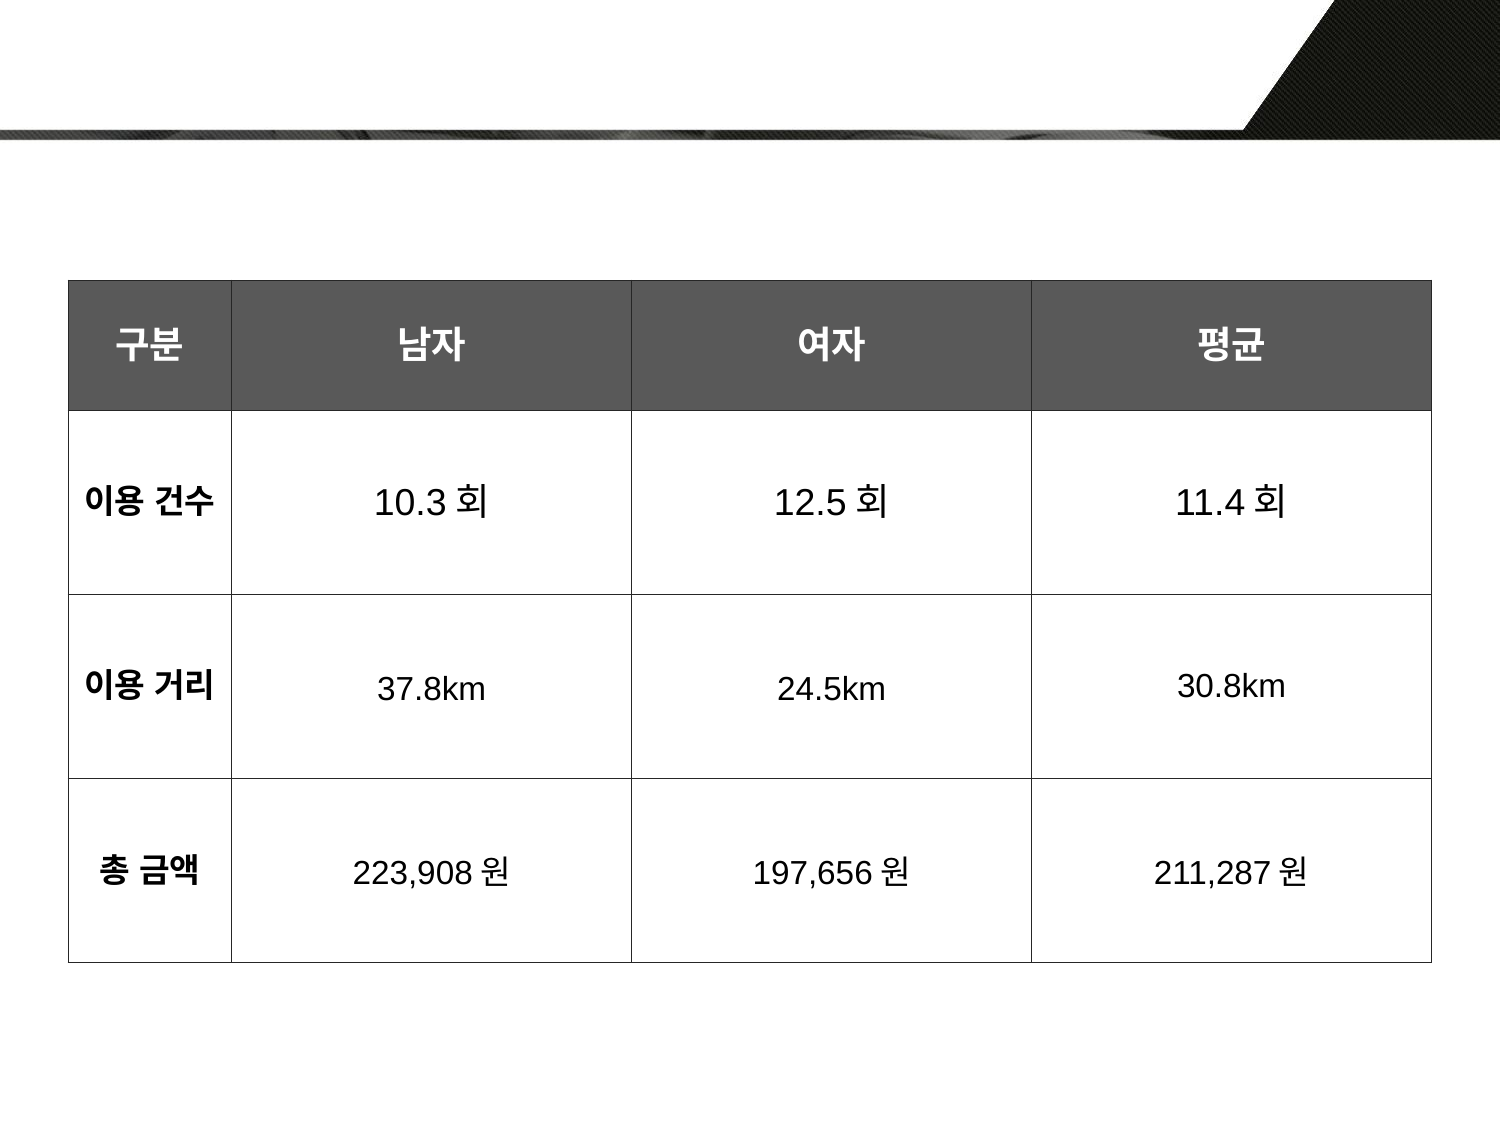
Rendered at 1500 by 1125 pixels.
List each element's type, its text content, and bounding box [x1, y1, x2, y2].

table_cell 30.8km [1032, 595, 1431, 778]
table_header 남자 [232, 281, 631, 410]
table_cell 211,287원 [1032, 779, 1431, 962]
table_header 여자 [632, 281, 1031, 410]
table_cell 37.8km [232, 595, 631, 778]
table_cell 총 금액 [69, 779, 231, 962]
picture [0, 0, 1500, 1125]
table_cell 12.5회 [632, 411, 1031, 594]
table_cell 이용 거리 [69, 595, 231, 778]
table_header 평균 [1032, 281, 1431, 410]
table_cell 이용 건수 [69, 411, 231, 594]
table_cell 223,908원 [232, 779, 631, 962]
table_cell 11.4회 [1032, 411, 1431, 594]
table_cell 24.5km [632, 595, 1031, 778]
table_cell 10.3회 [232, 411, 631, 594]
table_cell 197,656원 [632, 779, 1031, 962]
table_header 구분 [69, 281, 231, 410]
